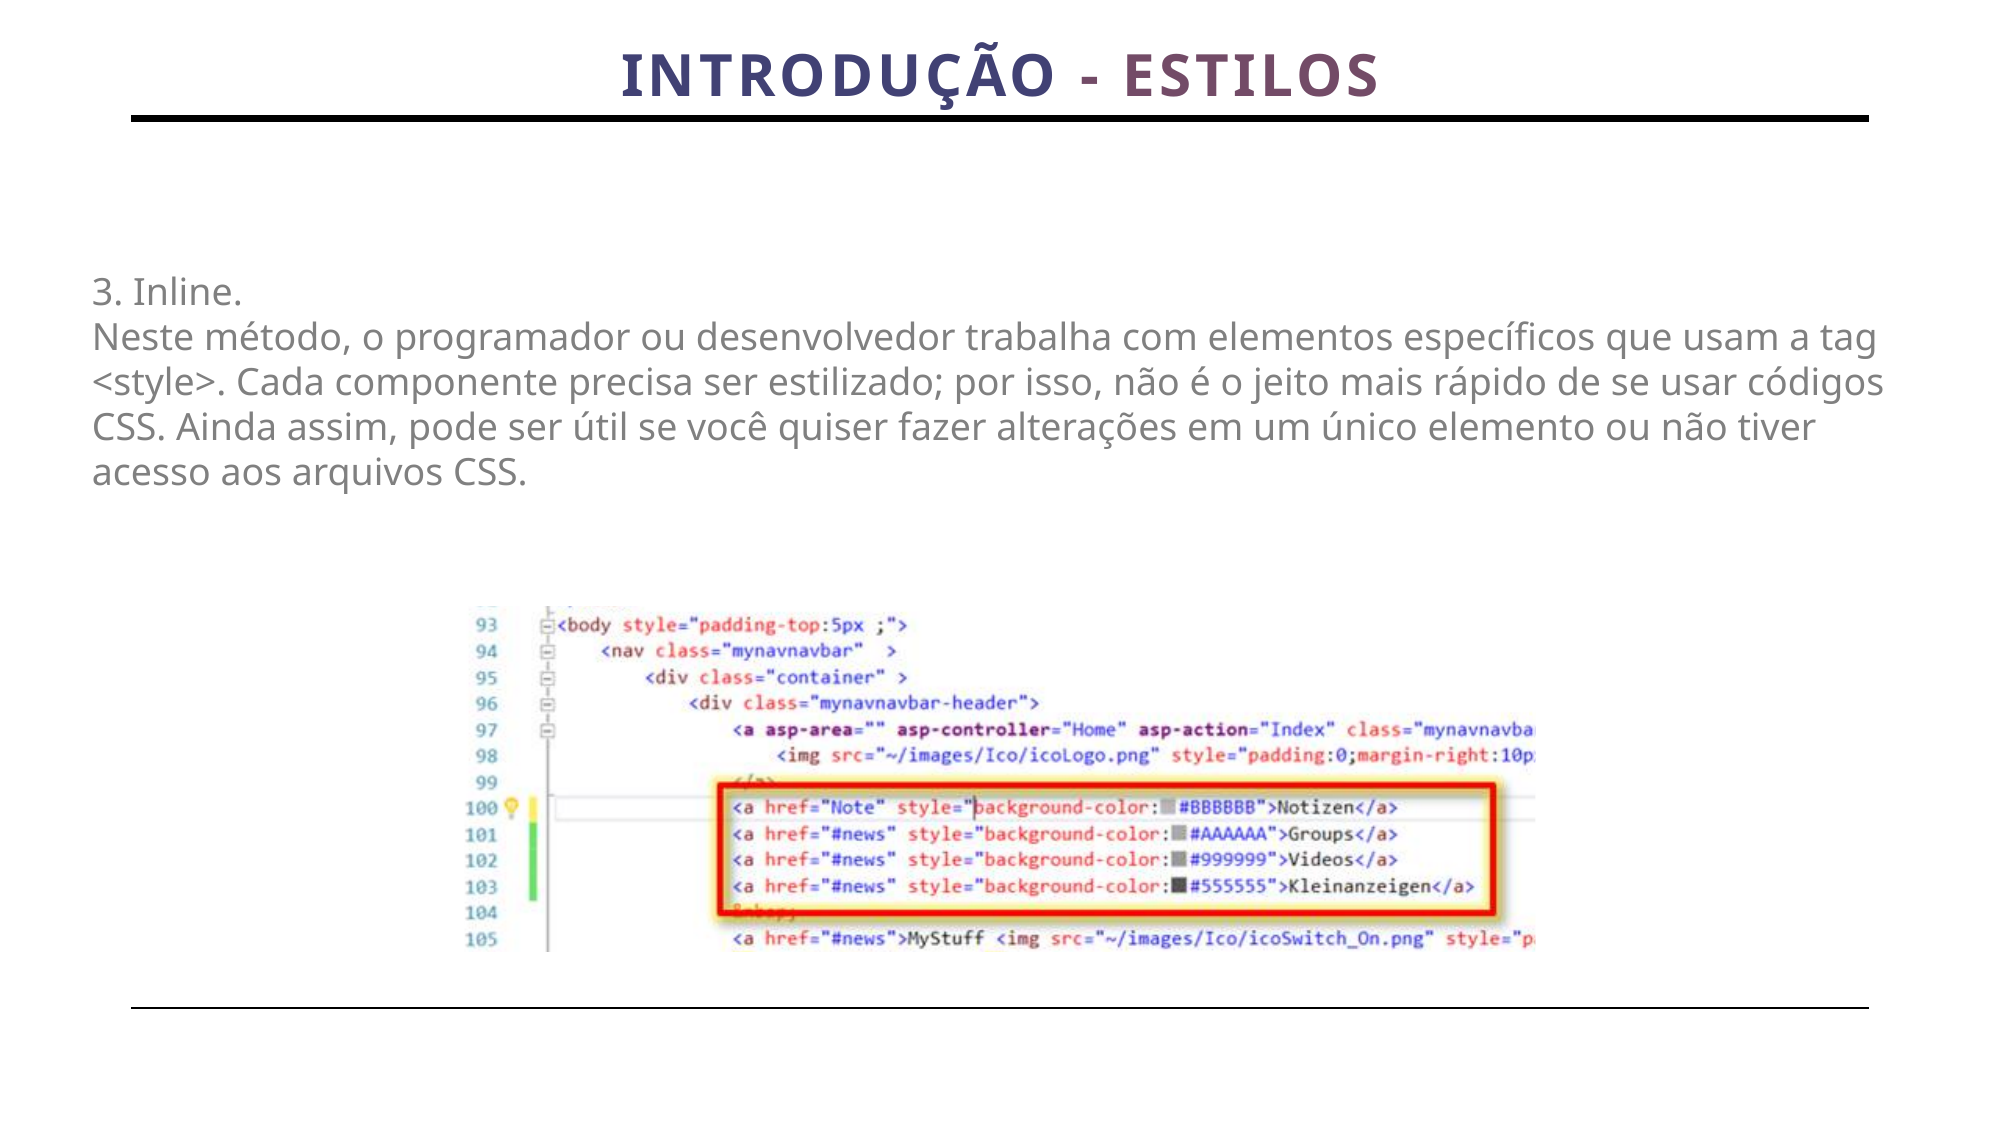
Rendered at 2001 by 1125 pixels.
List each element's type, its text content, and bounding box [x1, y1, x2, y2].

text_box Introdução - estilos [76, 0, 1924, 176]
picture [464, 606, 1536, 952]
text_box 3. Inline. Neste método, o programador ou desenvolvedor trabalha com elementos específicos que usam a tag <style>. Cada componente precisa ser estilizado; por isso, não é o jeito mais rápido de se usar códigos CSS. Ainda assim, pode ser útil se você quiser fazer alterações em um único elemento ou não tiver acesso aos arquivos CSS. [76, 259, 1924, 502]
